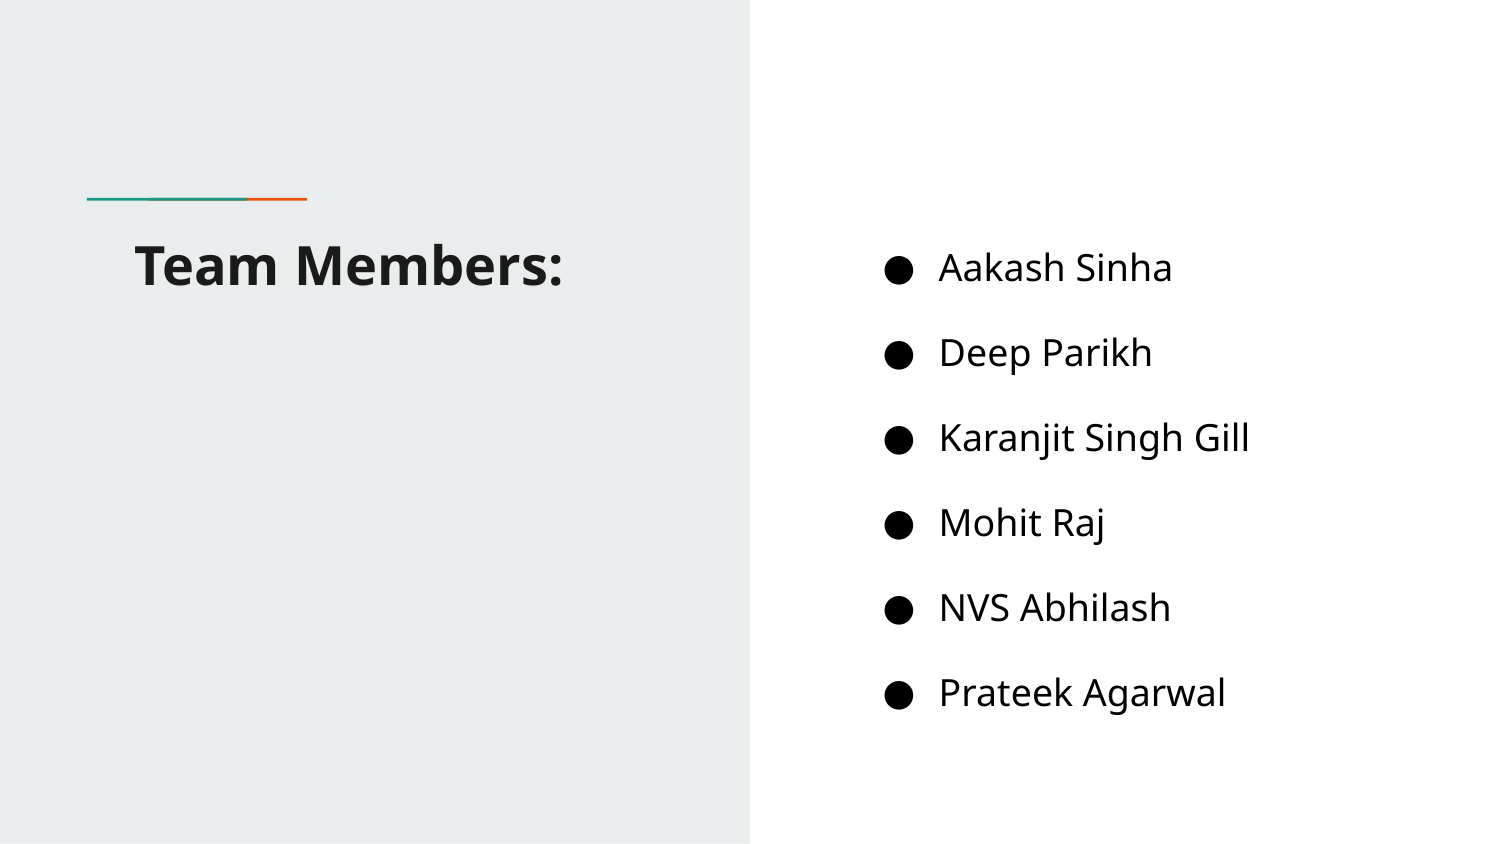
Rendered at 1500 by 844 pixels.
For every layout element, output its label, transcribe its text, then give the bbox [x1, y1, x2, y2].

title Team Members: [119, 216, 662, 494]
list Aakash Sinha Deep Parikh Karanjit Singh Gill Mohit Raj NVS Abhilash Prateek Agarwal [848, 221, 1403, 571]
